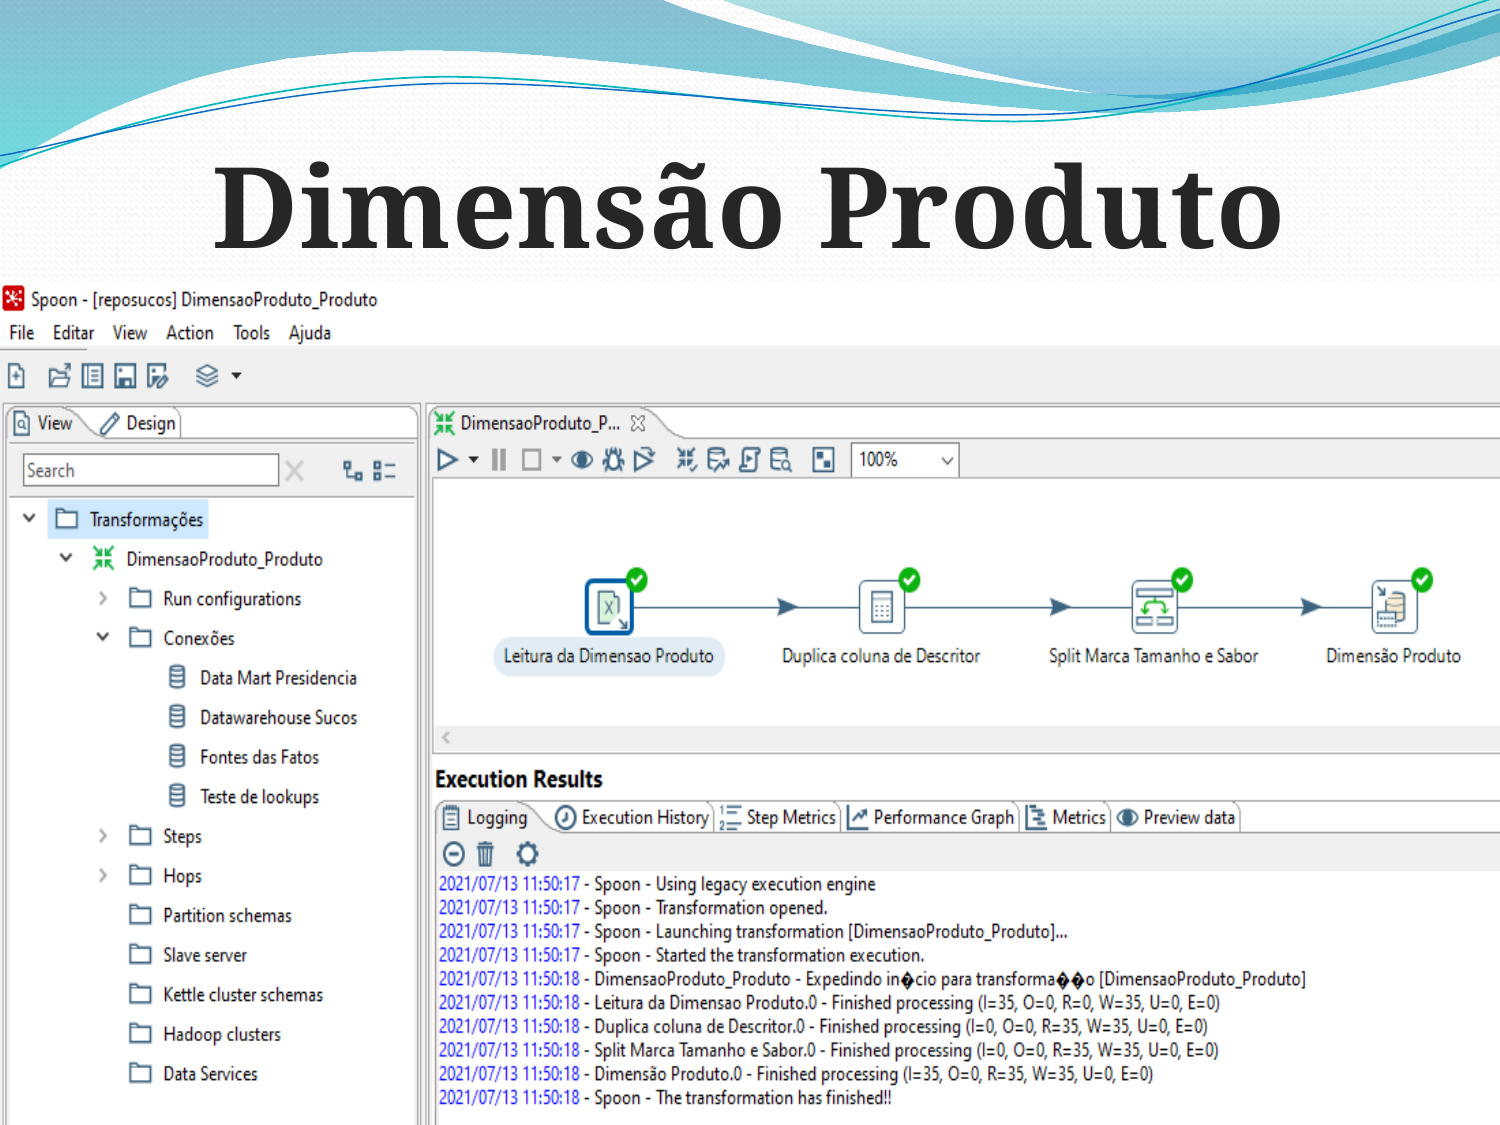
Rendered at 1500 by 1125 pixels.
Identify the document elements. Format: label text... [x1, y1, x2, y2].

picture [0, 280, 1500, 1125]
text_box Dimensão Produto [197, 128, 1333, 279]
